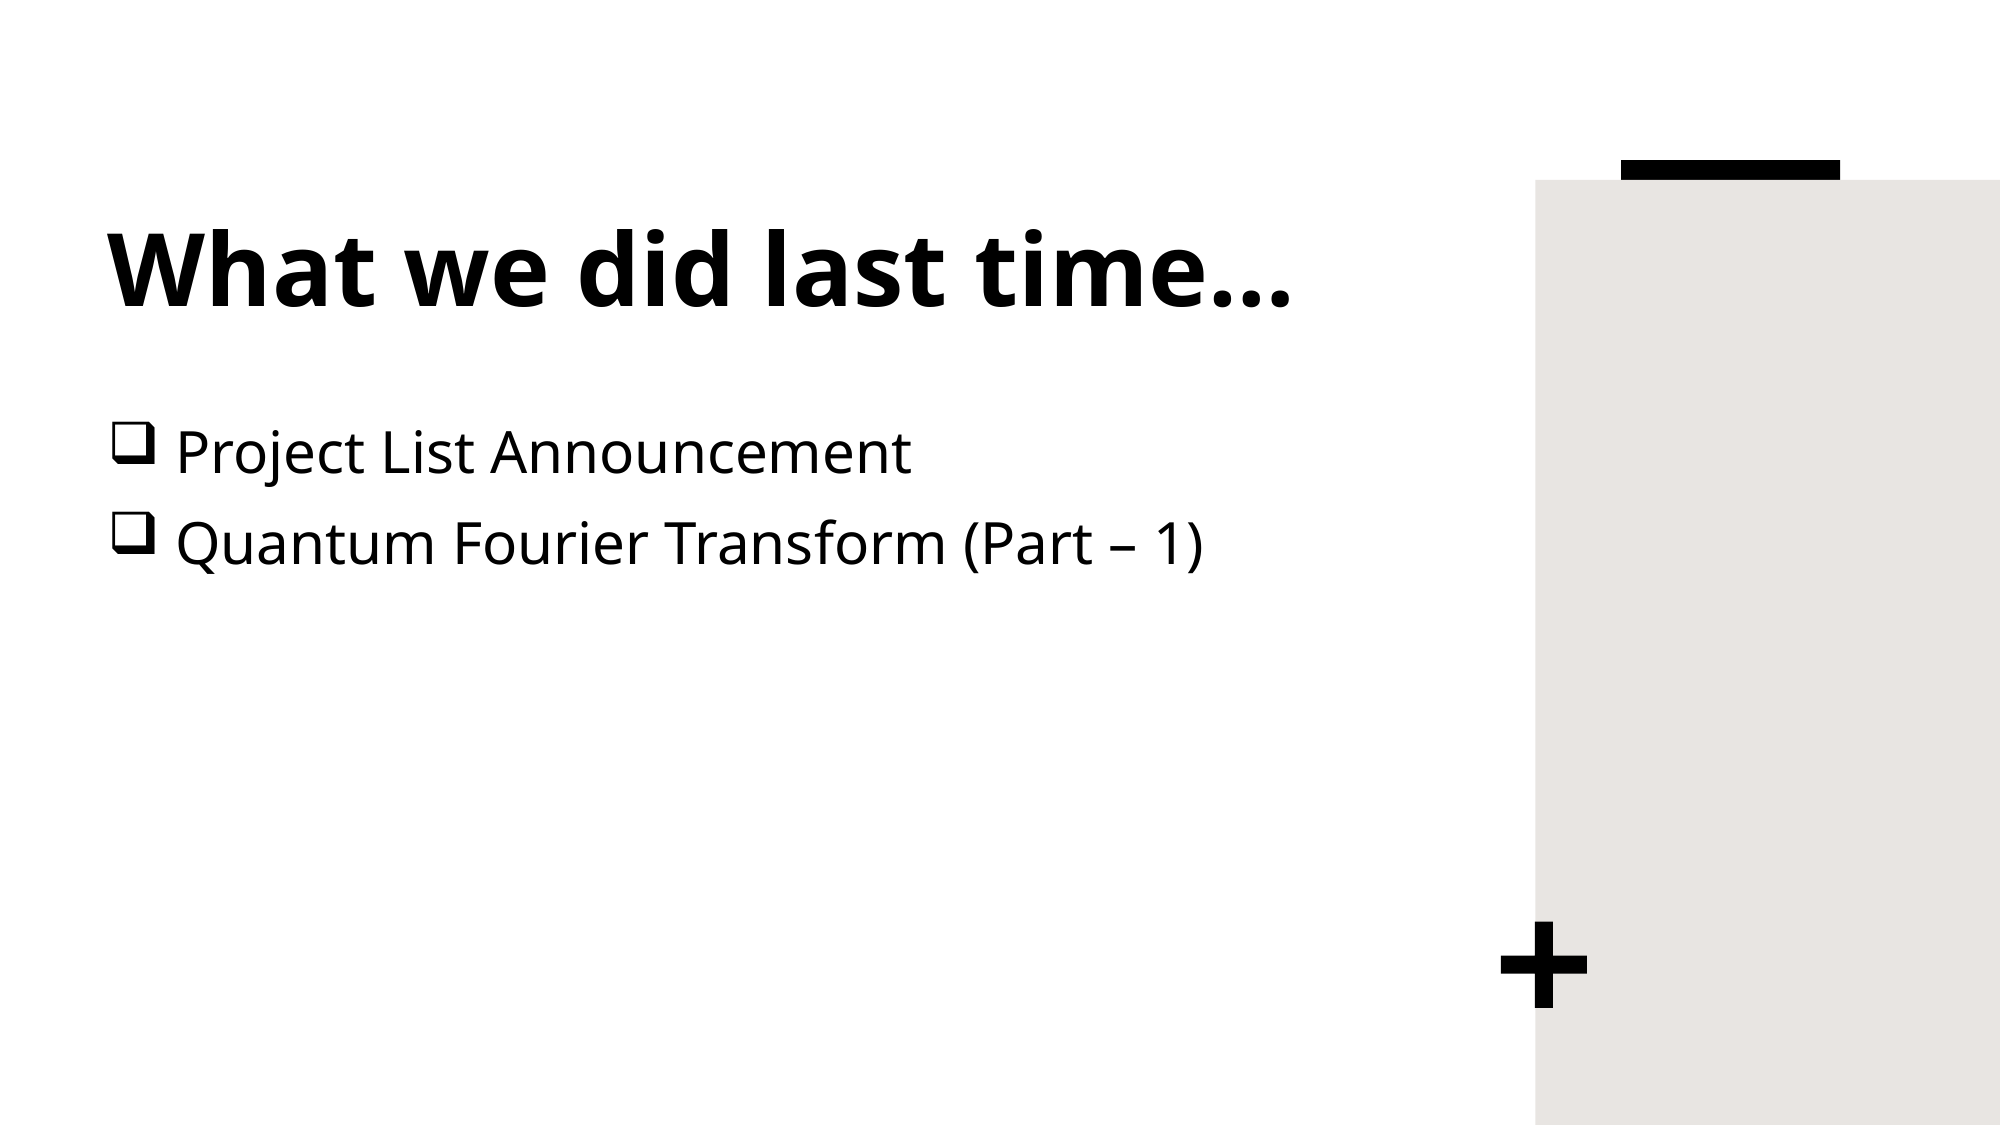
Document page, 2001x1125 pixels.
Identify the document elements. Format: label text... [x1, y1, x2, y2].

list Project List Announcement Quantum Fourier Transform (Part – 1) [92, 408, 1297, 897]
title What we did last time… [92, 197, 1384, 435]
text_box [1534, 179, 2000, 1125]
text_box [1500, 921, 1588, 1009]
text_box [0, 0, 2000, 1125]
text_box [1620, 159, 1841, 179]
